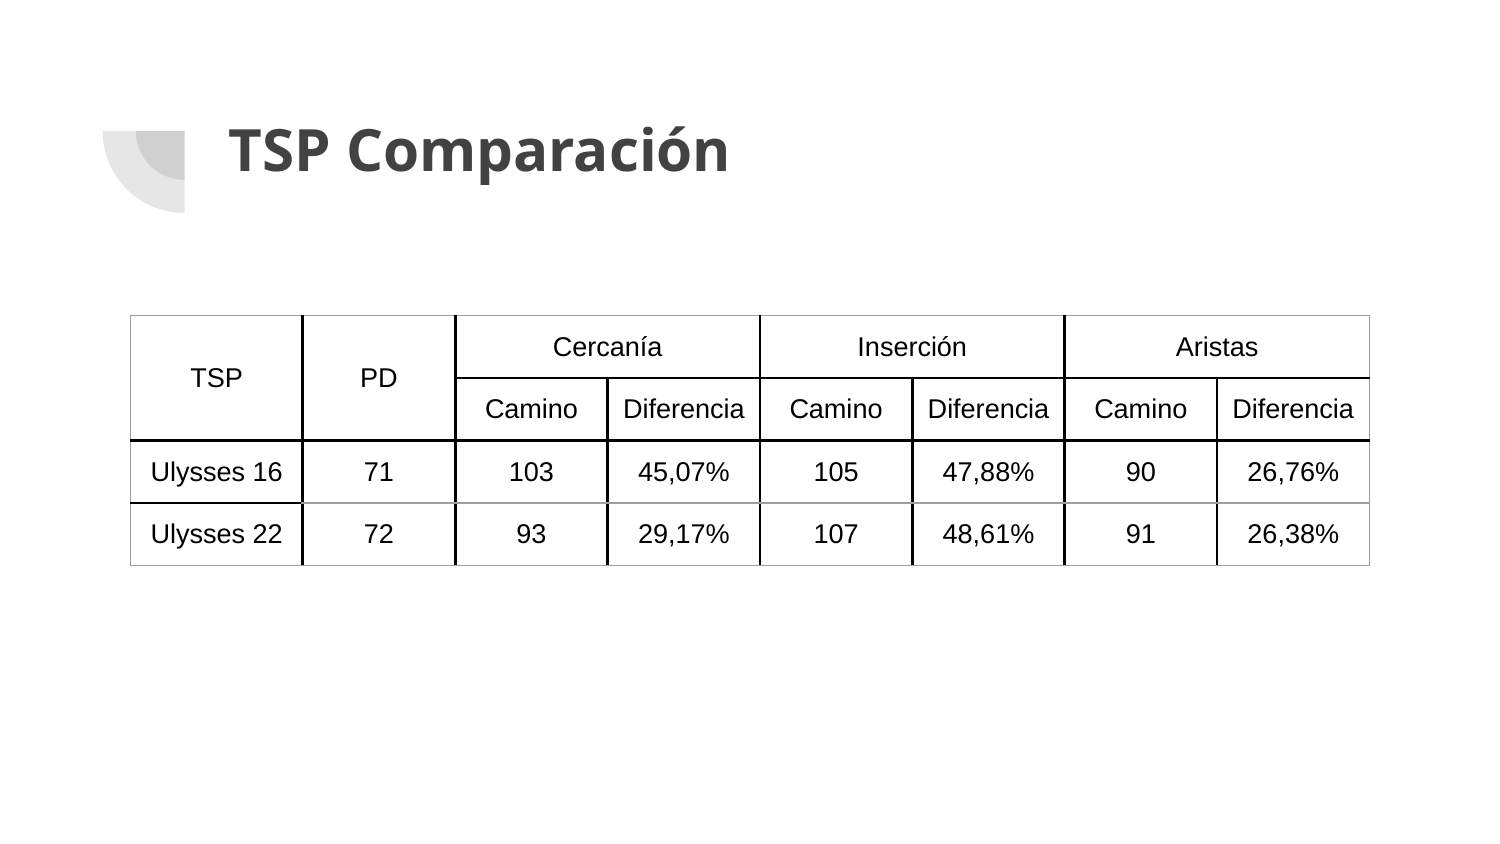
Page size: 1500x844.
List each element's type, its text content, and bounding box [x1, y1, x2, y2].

table_cell Camino [761, 379, 911, 439]
table_header TSP [131, 316, 301, 439]
table_cell Camino [1066, 379, 1216, 439]
table_cell 71 [304, 442, 454, 502]
table_cell 107 [761, 504, 911, 565]
table_cell Ulysses 22 [131, 504, 301, 565]
table_cell 93 [457, 504, 606, 565]
table_cell 105 [761, 442, 911, 502]
table_cell 29,17% [609, 504, 759, 565]
table_cell 72 [304, 504, 454, 565]
table_header Aristas [1066, 316, 1369, 377]
table_cell 48,61% [914, 504, 1063, 565]
table_cell 45,07% [609, 442, 759, 502]
table_header Inserción [761, 316, 1063, 377]
table_cell Diferencia [1218, 379, 1369, 439]
table_cell Ulysses 16 [131, 442, 301, 502]
table_cell 26,38% [1218, 504, 1369, 565]
table_header PD [304, 316, 454, 439]
table_cell 90 [1066, 442, 1216, 502]
table_cell 26,76% [1218, 442, 1369, 502]
title TSP Comparación [213, 98, 1368, 263]
table_cell Diferencia [914, 379, 1063, 439]
table_cell 103 [457, 442, 606, 502]
table_header Cercanía [457, 316, 759, 377]
table_cell 47,88% [914, 442, 1063, 502]
table_cell Diferencia [609, 379, 759, 439]
table_cell 91 [1066, 504, 1216, 565]
table_cell Camino [457, 379, 606, 439]
